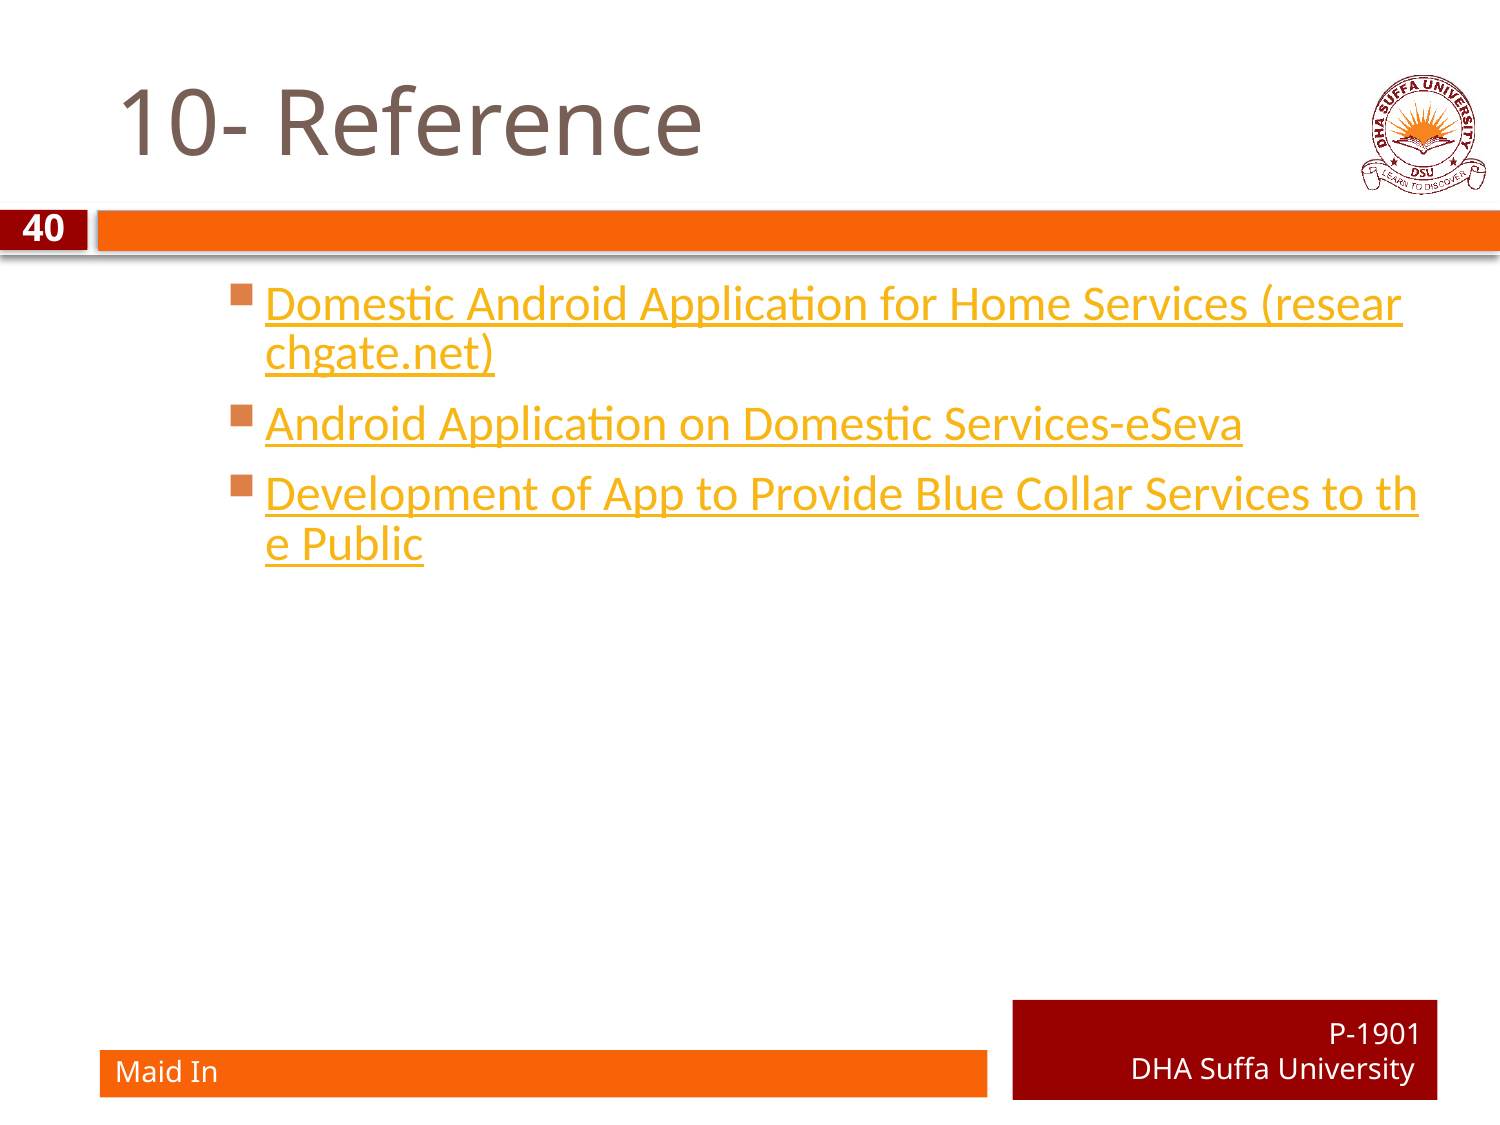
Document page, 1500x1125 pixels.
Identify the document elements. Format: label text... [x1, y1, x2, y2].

title 10- Reference [100, 37, 1350, 200]
slide_number P-1901 DHA Suffa University [1012, 999, 1438, 1100]
footer Maid In [99, 1050, 988, 1098]
list Domestic Android Application for Home Services (researchgate.net) Android Application on Domestic Services-eSeva Development of App to Provide Blue Collar Services to the Public [100, 262, 1438, 1000]
slide_number 40 [0, 209, 88, 250]
picture [1359, 71, 1488, 201]
